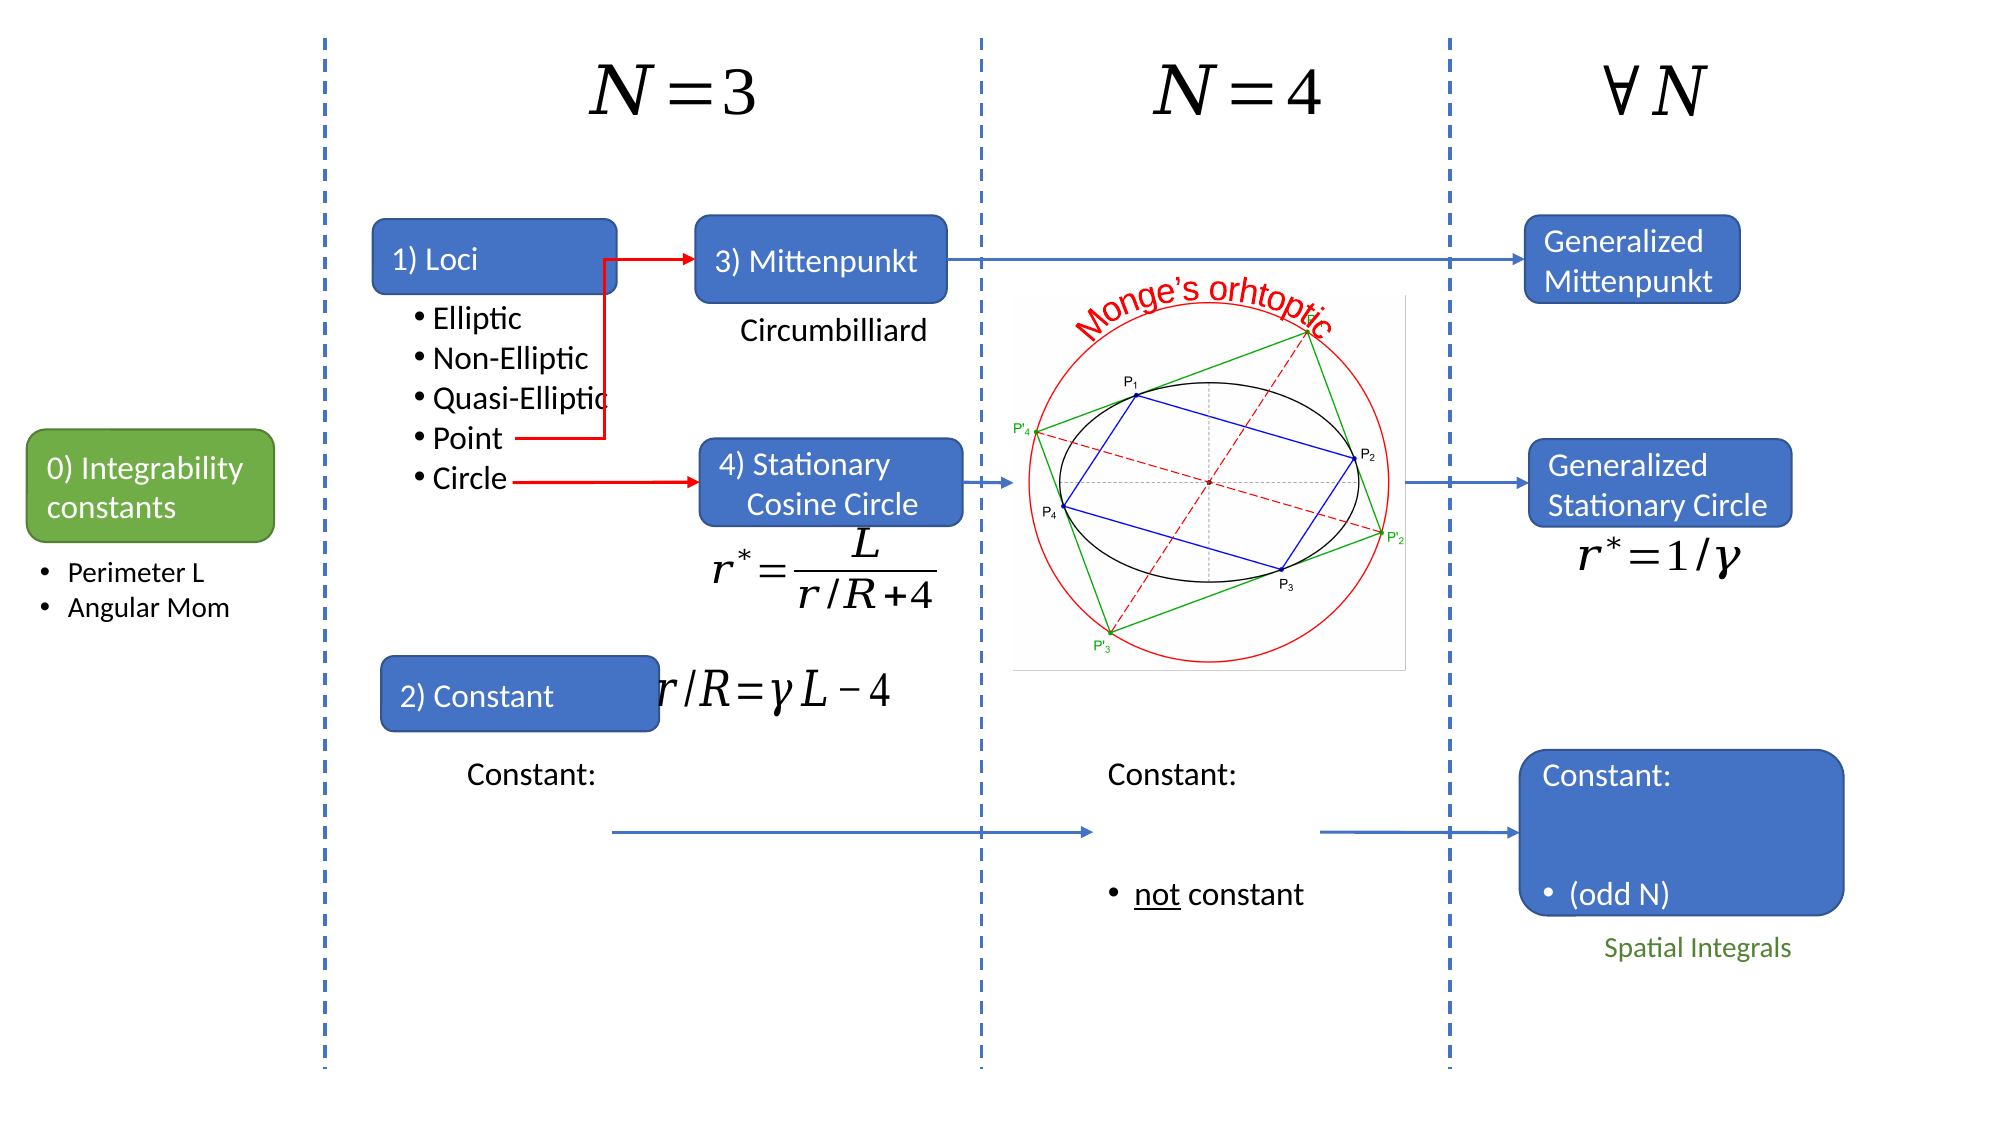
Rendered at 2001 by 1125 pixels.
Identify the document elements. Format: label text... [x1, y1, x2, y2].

text_box Generalized Stationary Circle [1528, 438, 1793, 528]
text_box 4) Stationary Cosine Circle [698, 437, 964, 528]
text_box Elliptic Non-Elliptic Quasi-Elliptic Point Circle [399, 289, 624, 504]
text_box 1) Loci [371, 218, 618, 296]
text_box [1013, 295, 1406, 671]
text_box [514, 259, 696, 439]
text_box 0) Integrability constants [25, 428, 276, 544]
text_box Generalized Mittenpunkt [1523, 214, 1741, 304]
text_box Circumbilliard [725, 300, 943, 356]
